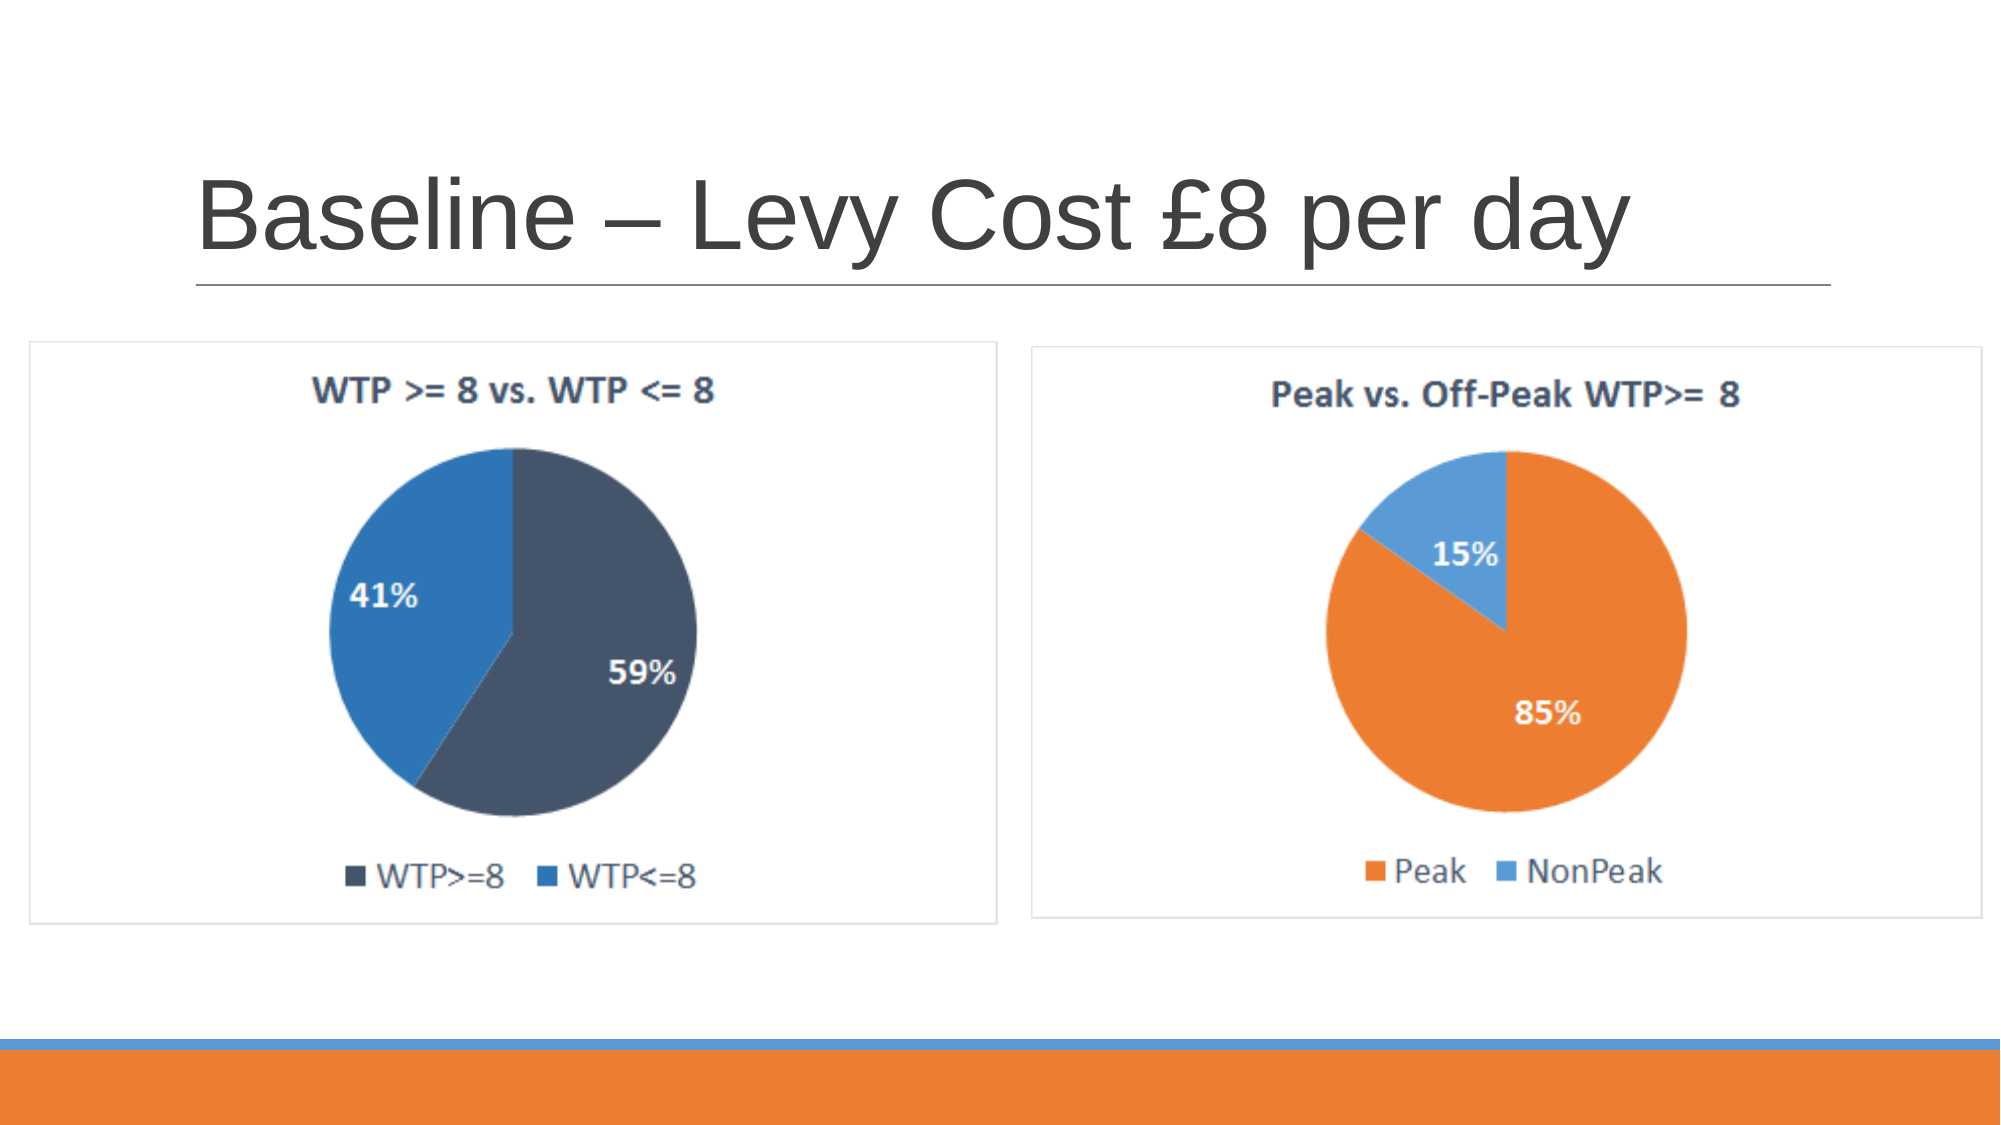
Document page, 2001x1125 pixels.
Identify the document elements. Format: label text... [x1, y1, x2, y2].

title Baseline – Levy Cost £8 per day [180, 47, 1830, 285]
list [180, 302, 1830, 963]
picture [28, 340, 998, 925]
picture [1030, 346, 1983, 920]
